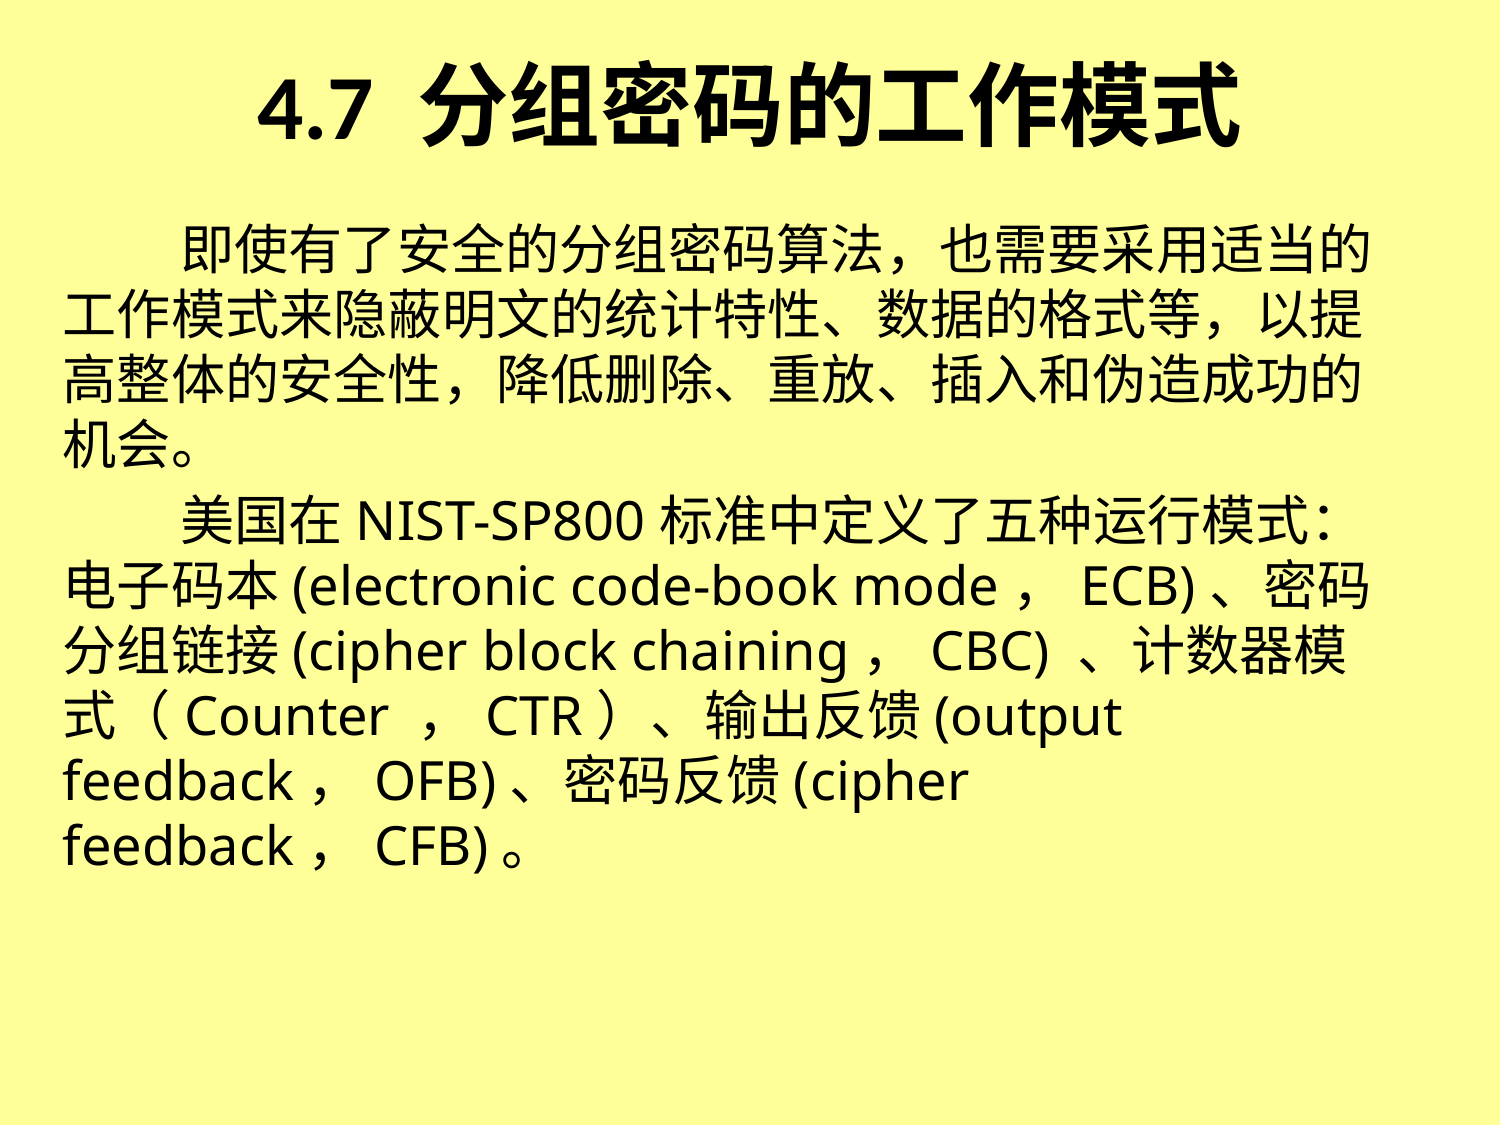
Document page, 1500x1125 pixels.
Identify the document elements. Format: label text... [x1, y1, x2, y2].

list 即使有了安全的分组密码算法，也需要采用适当的工作模式来隐蔽明文的统计特性、数据的格式等，以提高整体的安全性，降低删除、重放、插入和伪造成功的机会。 美国在NIST-SP800标准中定义了五种运行模式：电子码本(electronic code-book mode，ECB)、密码分组链接(cipher block chaining，CBC) 、计数器模式（Counter ，CTR）、输出反馈(output feedback，OFB)、密码反馈(cipher feedback，CFB)。 [47, 208, 1400, 1000]
title 4.7 分组密码的工作模式 [112, 20, 1388, 185]
